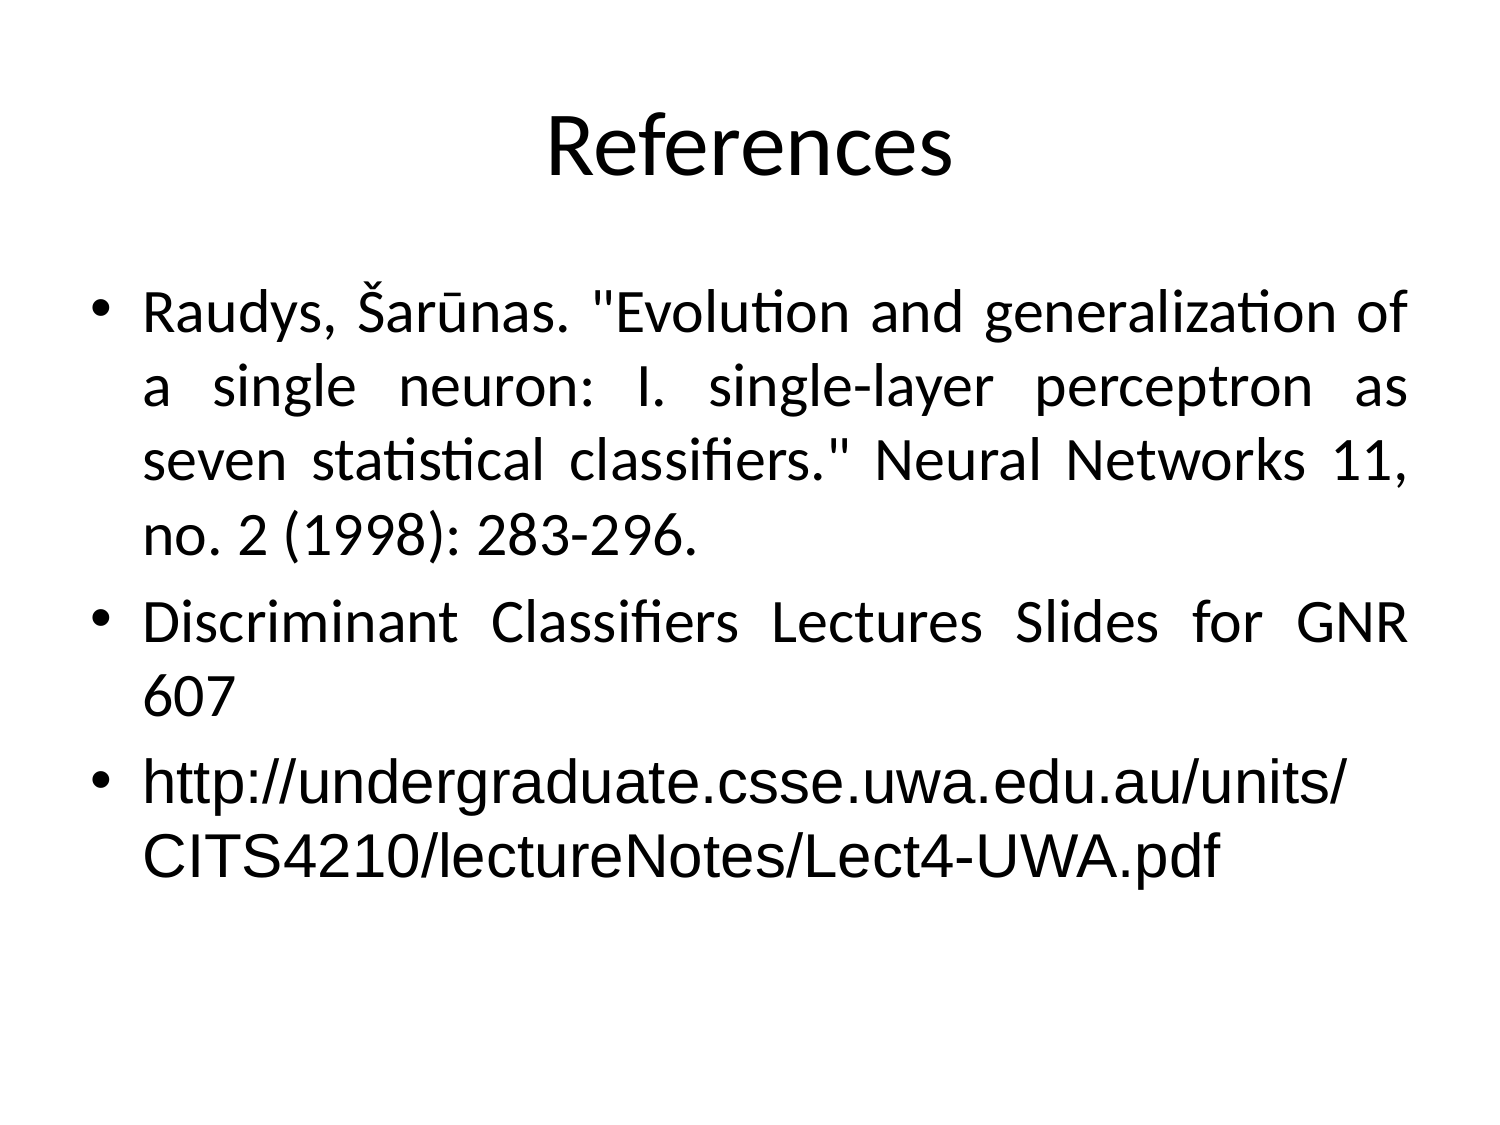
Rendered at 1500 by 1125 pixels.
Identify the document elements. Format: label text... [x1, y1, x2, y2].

title References [75, 45, 1425, 233]
list Raudys, Šarūnas. "Evolution and generalization of a single neuron: I. single-layer perceptron as seven statistical classifiers." Neural Networks 11, no. 2 (1998): 283-296. Discriminant Classifiers Lectures Slides for GNR 607 http://undergraduate.csse.uwa.edu.au/units/CITS4210/lectureNotes/Lect4-UWA.pdf [75, 262, 1425, 1005]
